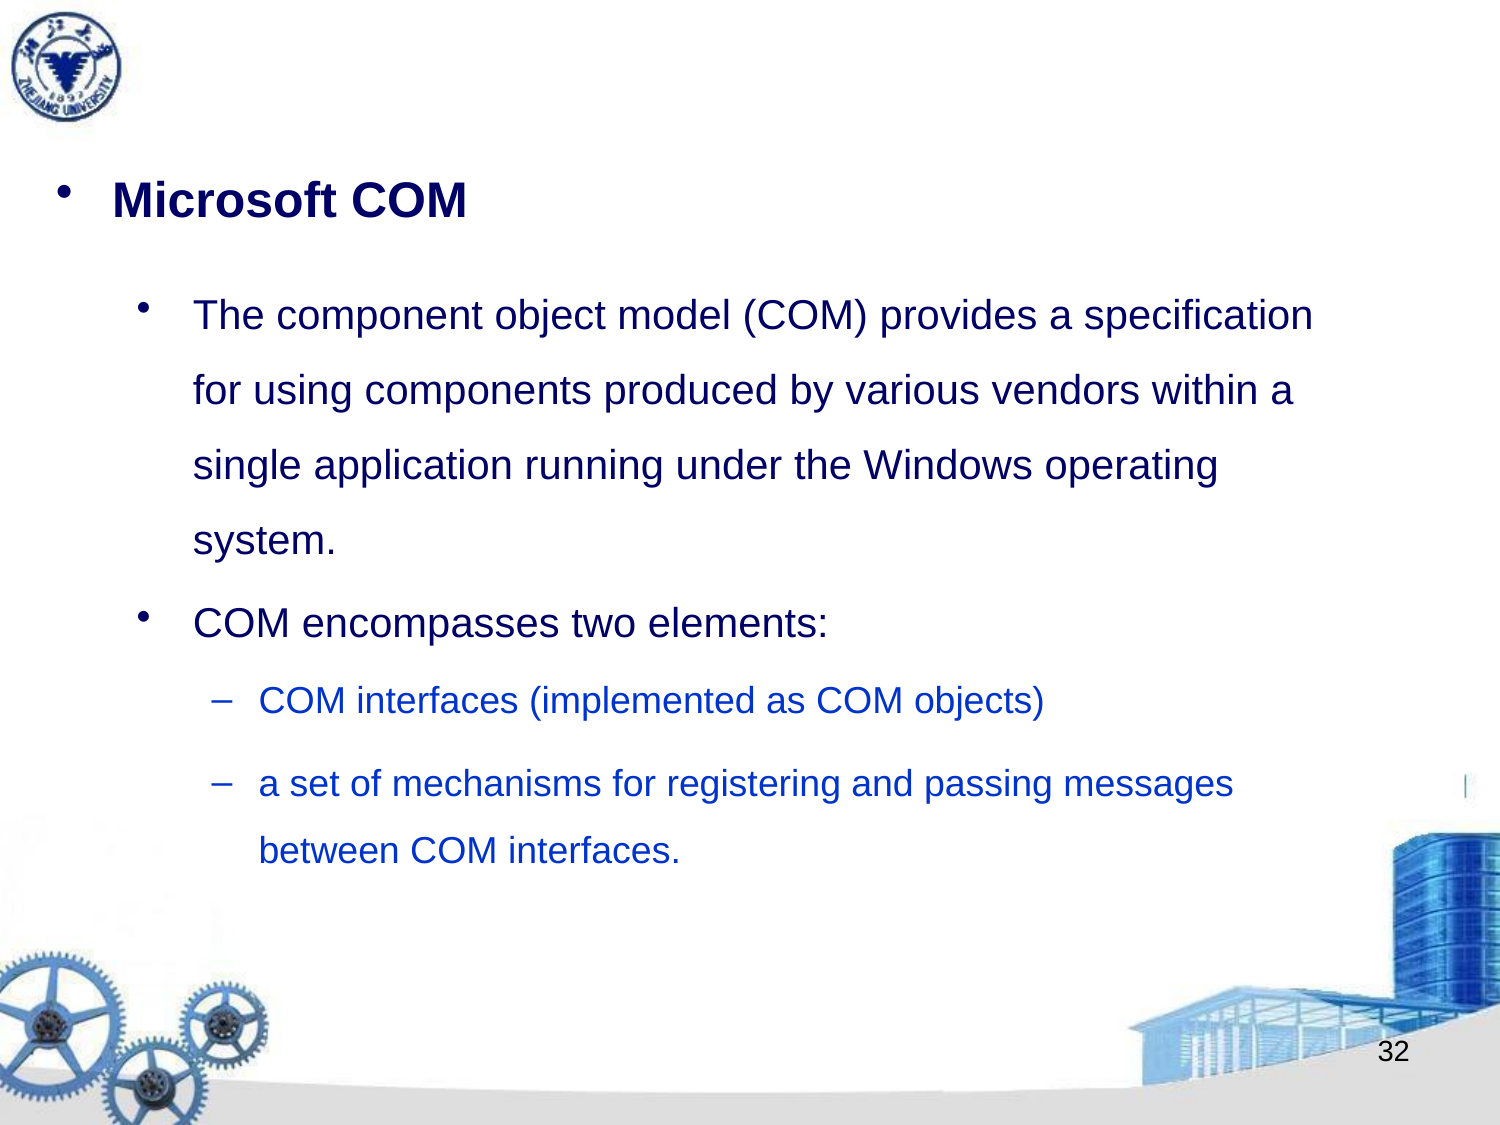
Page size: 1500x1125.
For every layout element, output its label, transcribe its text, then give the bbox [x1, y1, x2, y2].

slide_number 32 [1115, 1024, 1426, 1103]
text_box The component object model (COM) provides a specification for using components produced by various vendors within a single application running under the Windows operating system. COM encompasses two elements: COM interfaces (implemented as COM objects) a set of mechanisms for registering and passing messages between COM interfaces. [121, 303, 1341, 879]
picture [0, 0, 1500, 1125]
text_box Microsoft COM [41, 160, 1392, 303]
